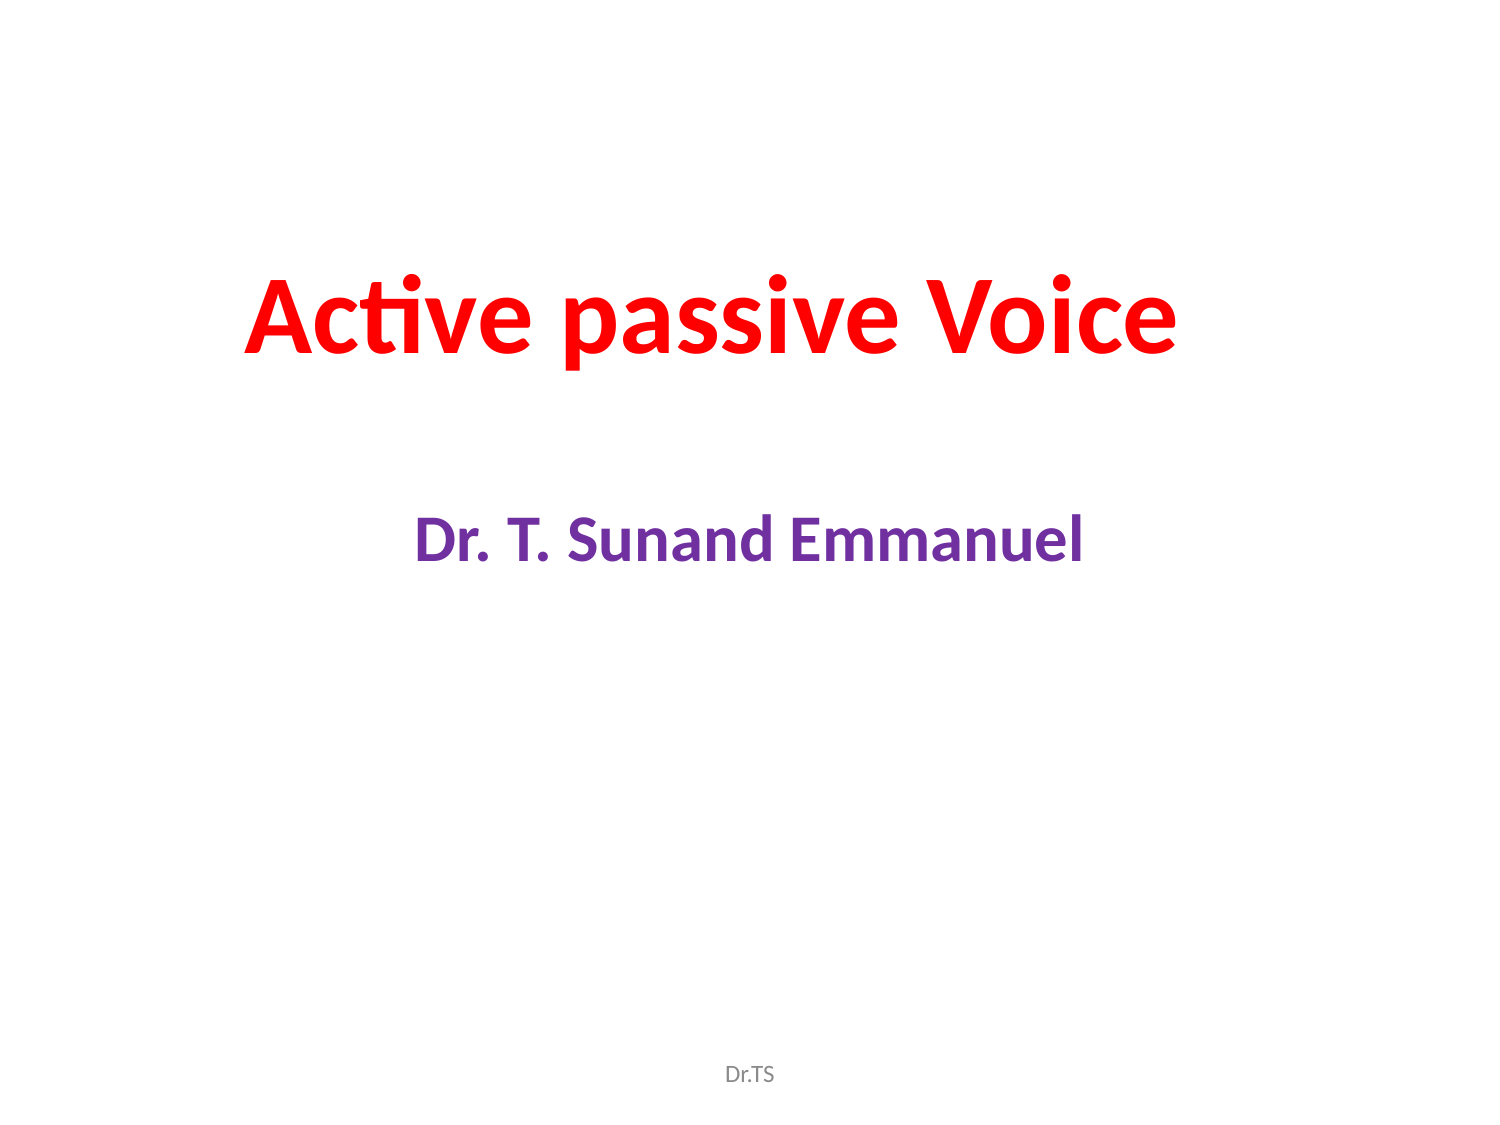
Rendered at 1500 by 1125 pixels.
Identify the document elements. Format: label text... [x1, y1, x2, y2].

footer Dr.TS [512, 1042, 988, 1103]
title Active passive Voice [75, 187, 1350, 429]
subtitle Dr. T. Sunand Emmanuel [225, 487, 1275, 638]
